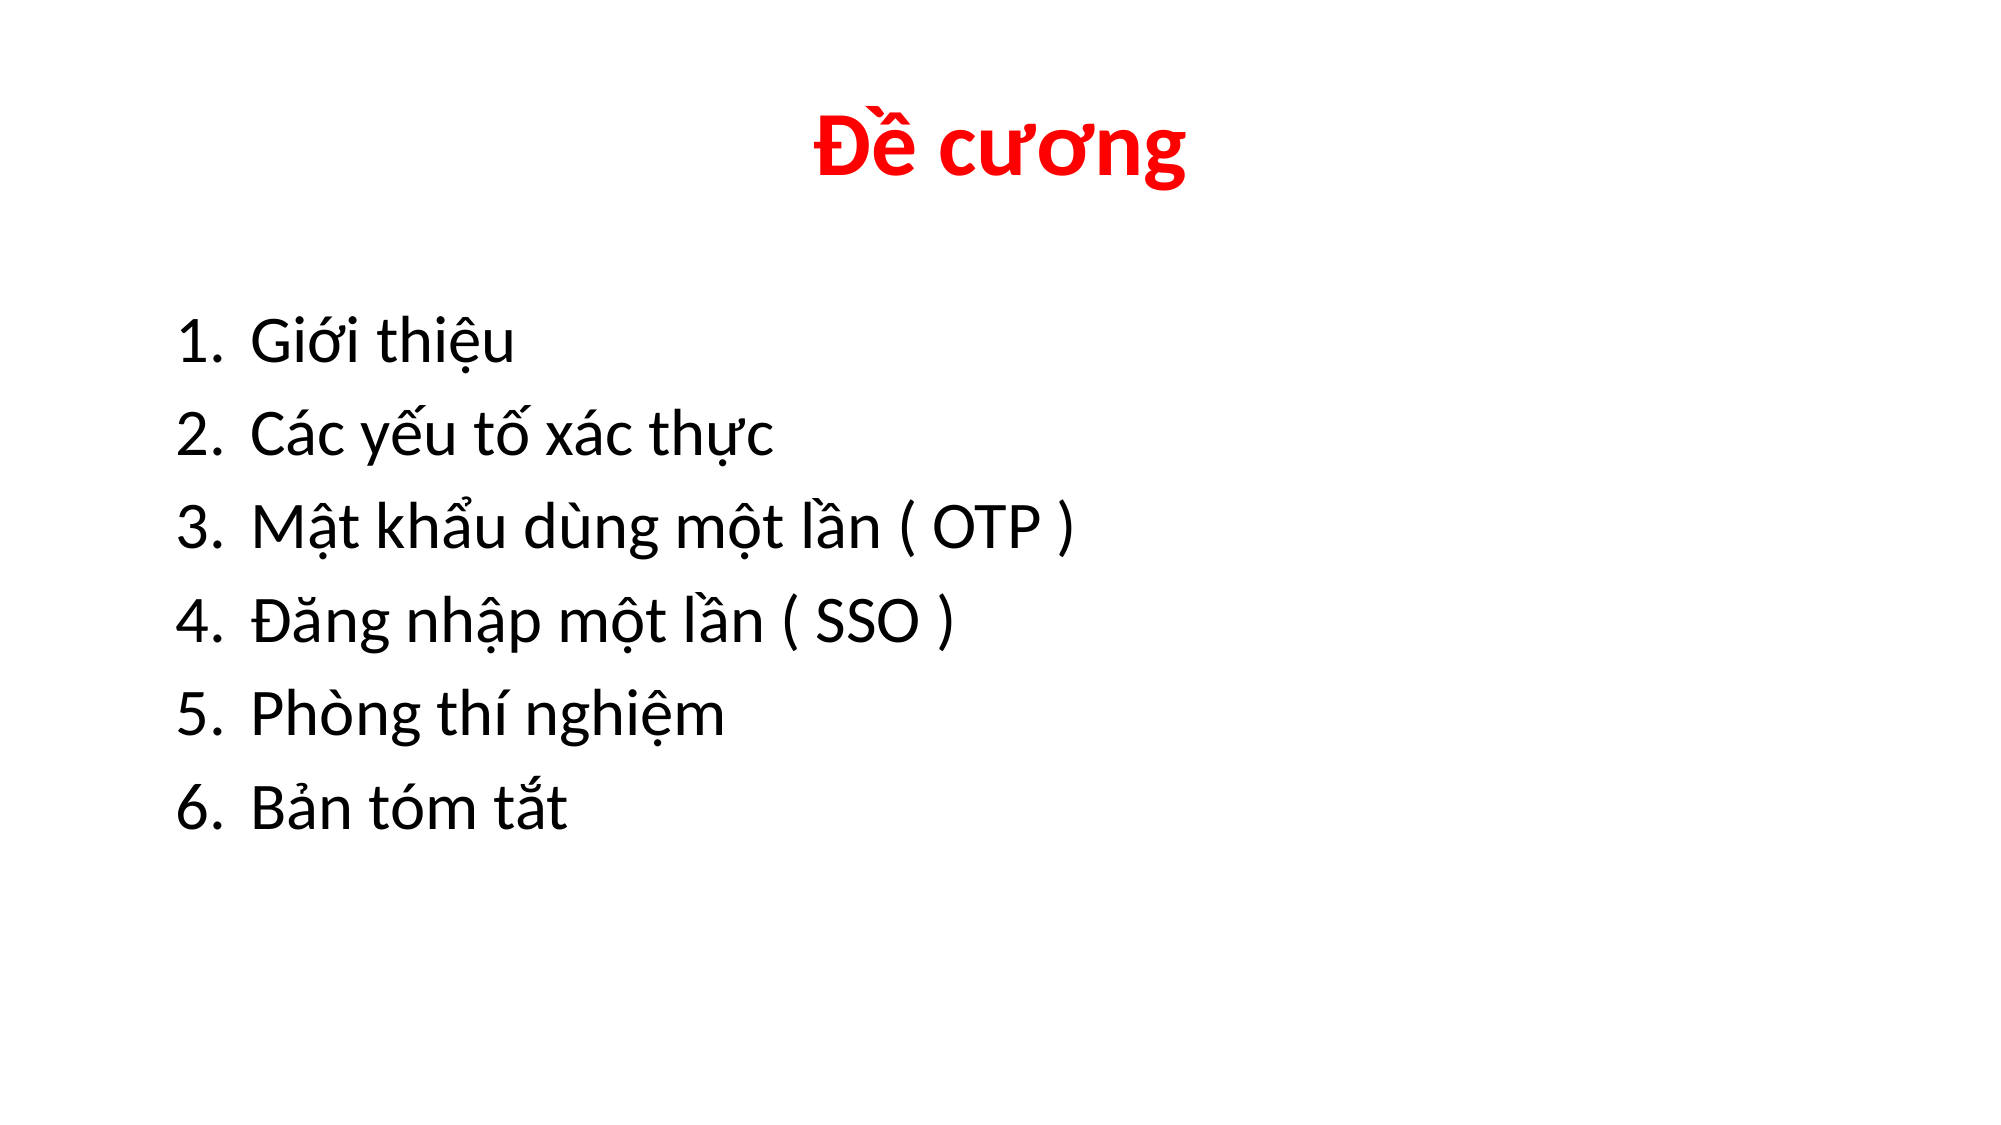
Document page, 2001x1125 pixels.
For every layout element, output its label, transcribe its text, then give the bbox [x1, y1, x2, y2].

list Giới thiệu Các yếu tố xác thực Mật khẩu dùng một lần ( OTP ) Đăng nhập một lần ( SSO ) Phòng thí nghiệm Bản tóm tắt [160, 287, 1906, 908]
title Đề cương [99, 45, 1900, 233]
